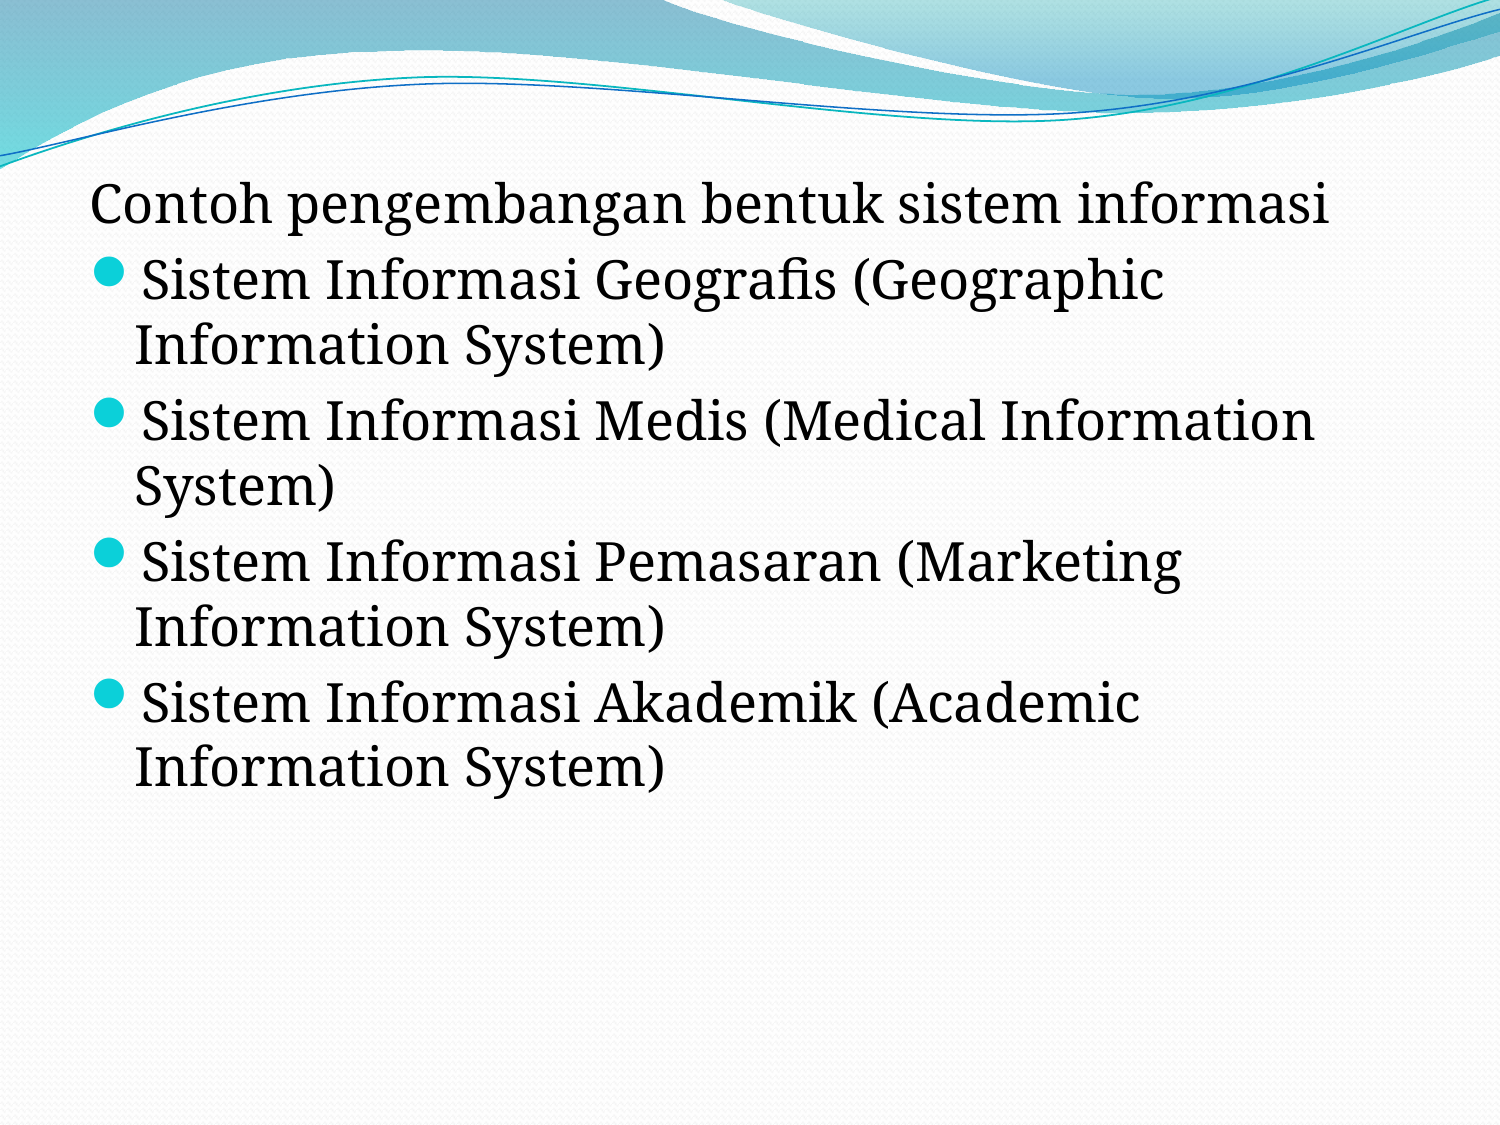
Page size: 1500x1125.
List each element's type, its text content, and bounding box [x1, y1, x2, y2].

list Contoh pengembangan bentuk sistem informasi Sistem Informasi Geografis (Geographic Information System) Sistem Informasi Medis (Medical Information System) Sistem Informasi Pemasaran (Marketing Information System) Sistem Informasi Akademik (Academic Information System) [75, 162, 1425, 1038]
